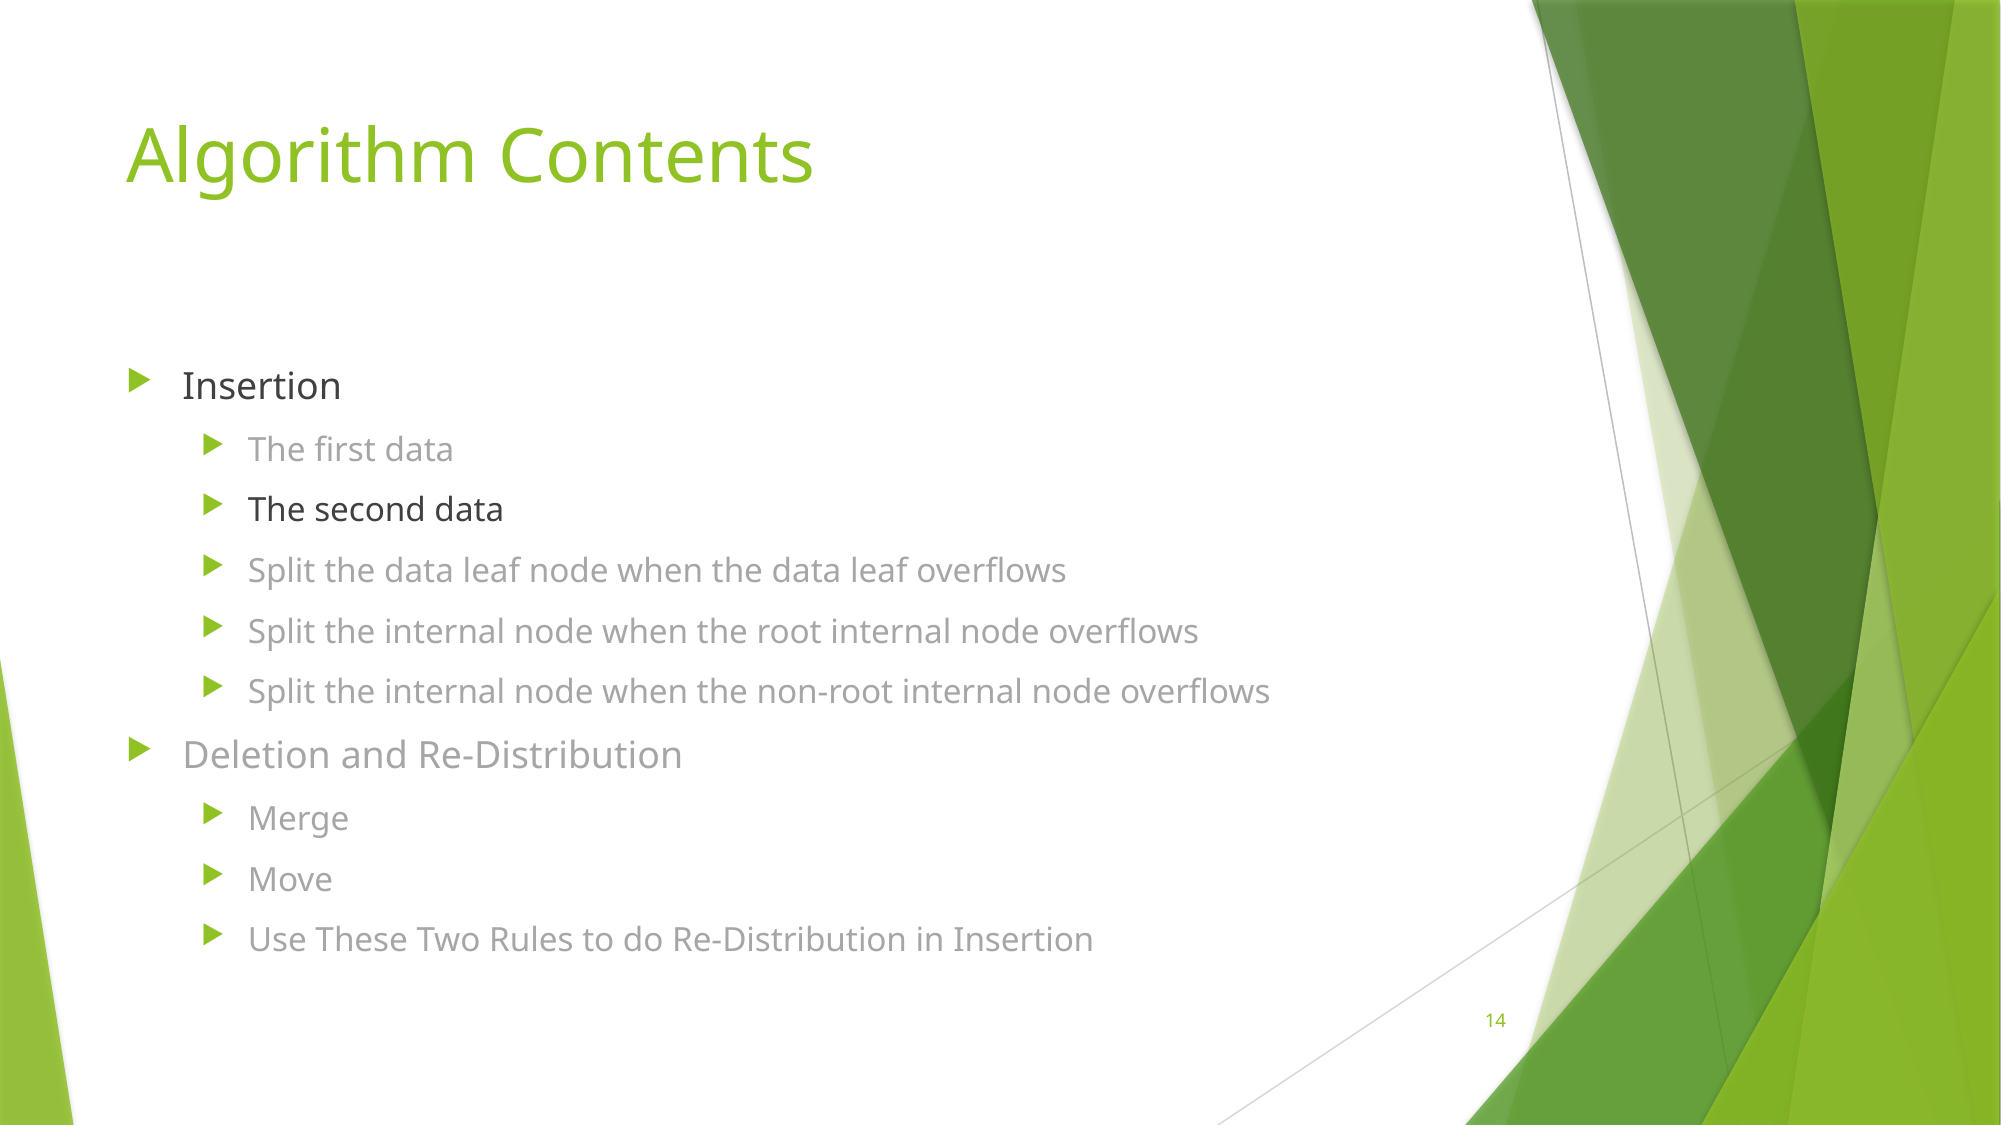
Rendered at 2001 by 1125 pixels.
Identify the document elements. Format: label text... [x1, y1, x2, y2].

list Insertion The first data The second data Split the data leaf node when the data leaf overflows Split the internal node when the root internal node overflows Split the internal node when the non-root internal node overflows Deletion and Re-Distribution Merge Move Use These Two Rules to do Re-Distribution in Insertion [111, 354, 1522, 1087]
title Algorithm Contents [111, 99, 1522, 317]
slide_number 14 [1409, 991, 1522, 1051]
